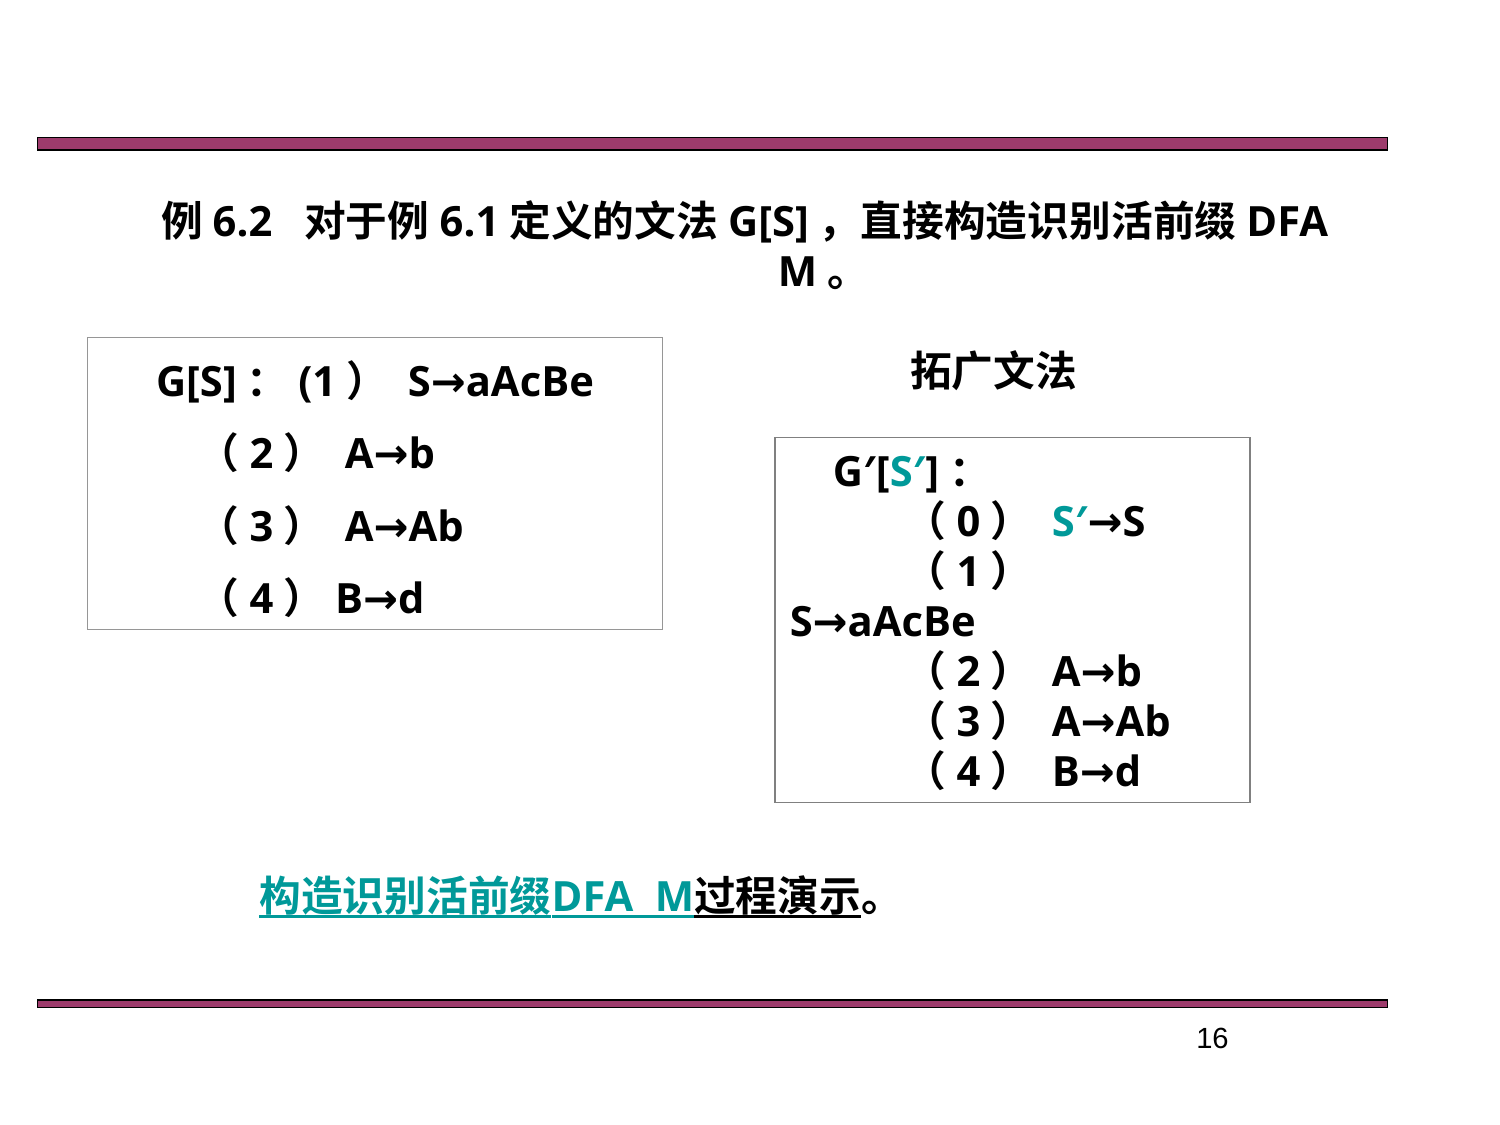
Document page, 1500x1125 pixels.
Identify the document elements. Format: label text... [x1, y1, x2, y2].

text_box G′[S′]： （0） S′→S （1） S→aAcBe （2） A→b （3） A→Ab （4） B→d [774, 437, 1250, 803]
slide_number 16 [1037, 1012, 1388, 1053]
text_box 例6.2 对于例6.1定义的文法G[S]，直接构造识别活前缀DFA M。 [112, 187, 1388, 303]
text_box 拓广文法 [799, 337, 1188, 403]
text_box G[S]：(1） S→aAcBe （2） A→b （3） A→Ab （4）B→d [87, 337, 663, 630]
text_box 构造识别活前缀DFA M过程演示。 [174, 862, 988, 938]
